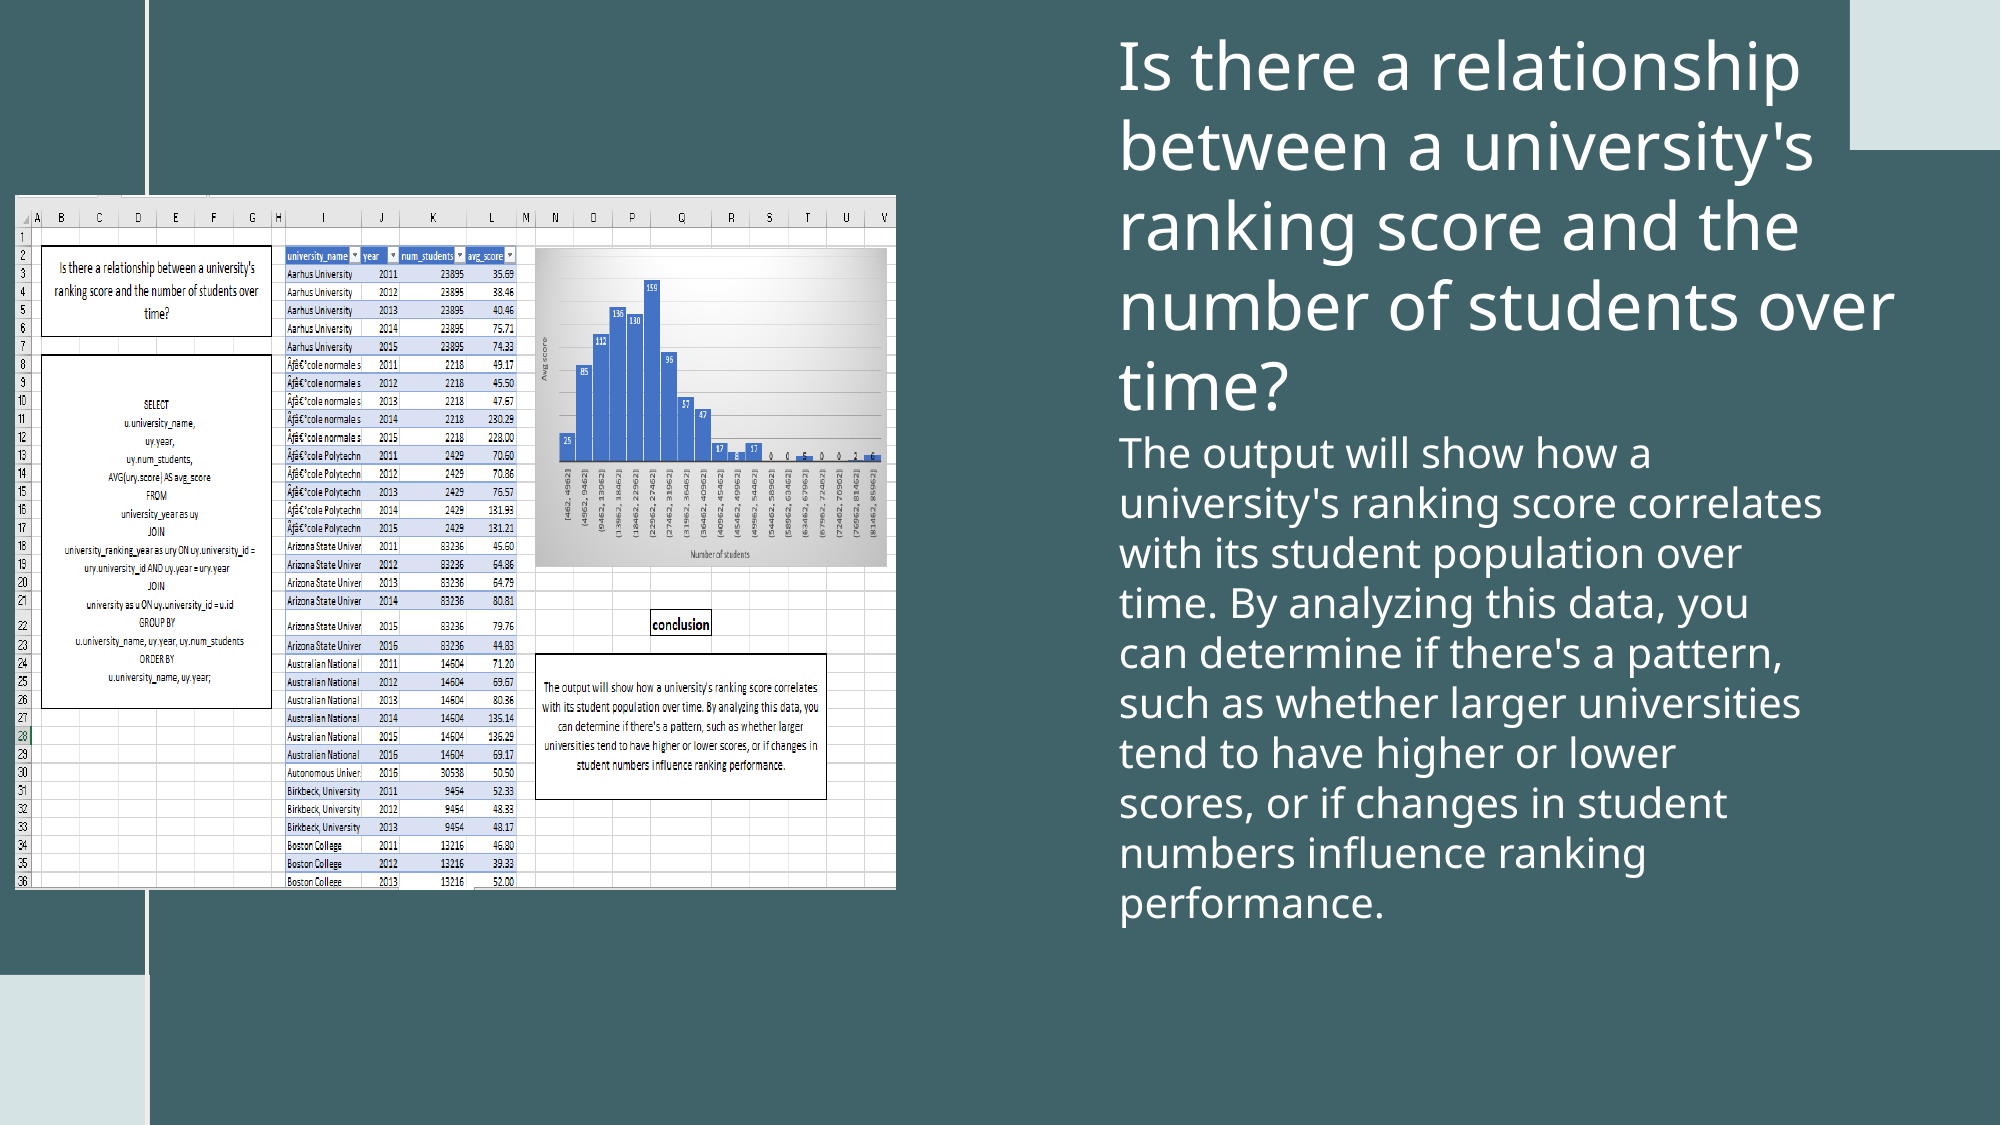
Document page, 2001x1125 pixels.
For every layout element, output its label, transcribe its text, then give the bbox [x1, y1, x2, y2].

text_box The output will show how a university's ranking score correlates with its student population over time. By analyzing this data, you can determine if there's a pattern, such as whether larger universities tend to have higher or lower scores, or if changes in student numbers influence ranking performance. [1104, 419, 1839, 935]
picture [15, 195, 896, 890]
text_box Is there a relationship between a university's ranking score and the number of students over time? [1104, 16, 1955, 432]
